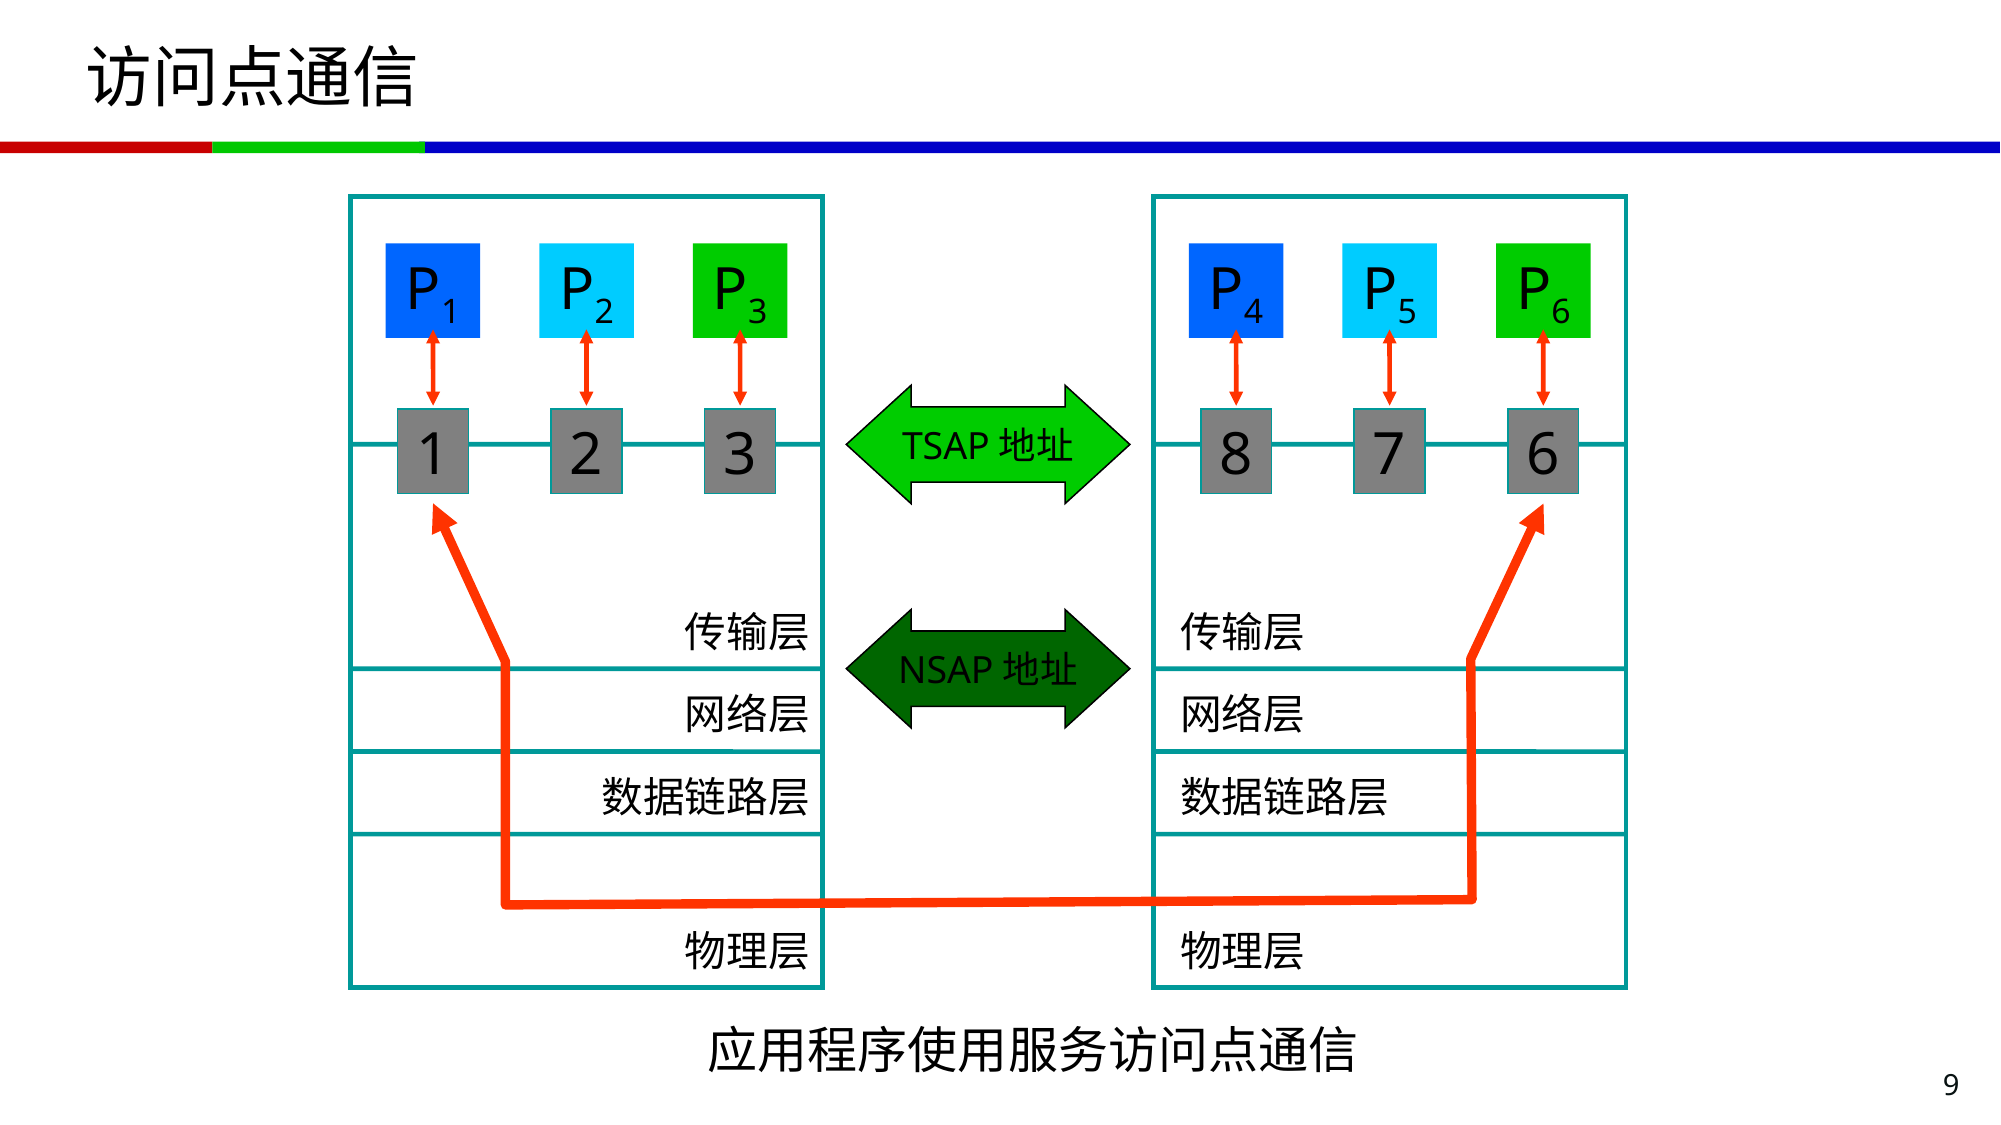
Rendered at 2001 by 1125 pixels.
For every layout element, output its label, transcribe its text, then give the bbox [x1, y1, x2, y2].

text_box P5 [1342, 243, 1437, 312]
text_box P3 [692, 243, 788, 338]
text_box TSAP地址 [846, 385, 1130, 504]
text_box 8 [1200, 408, 1272, 494]
text_box P1 [385, 243, 481, 338]
text_box [350, 669, 505, 751]
text_box [1472, 752, 1626, 834]
text_box 物理层 [669, 916, 825, 982]
title 访问点通信 [70, 11, 1930, 138]
text_box P2 [539, 243, 634, 338]
text_box P4 [1188, 243, 1284, 338]
text_box [1471, 669, 1626, 751]
text_box 6 [1507, 408, 1579, 494]
text_box [432, 503, 1544, 906]
text_box 应用程序使用服务访问点通信 [693, 1011, 1373, 1087]
text_box [733, 329, 747, 406]
text_box [350, 445, 823, 668]
text_box [350, 196, 823, 444]
text_box [350, 835, 823, 988]
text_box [1235, 314, 1544, 422]
text_box NSAP地址 [846, 609, 1130, 728]
text_box 7 [1354, 430, 1425, 494]
slide_number 9 [1779, 1058, 1975, 1100]
text_box 物理层 [1165, 916, 1321, 982]
text_box 2 [551, 408, 622, 494]
text_box [1153, 196, 1626, 444]
text_box [1153, 835, 1626, 988]
text_box 3 [704, 408, 776, 494]
text_box [350, 752, 505, 834]
text_box P6 [1496, 243, 1591, 338]
text_box 1 [397, 408, 469, 494]
text_box [1153, 445, 1626, 668]
text_box [580, 329, 593, 406]
text_box [426, 329, 440, 406]
